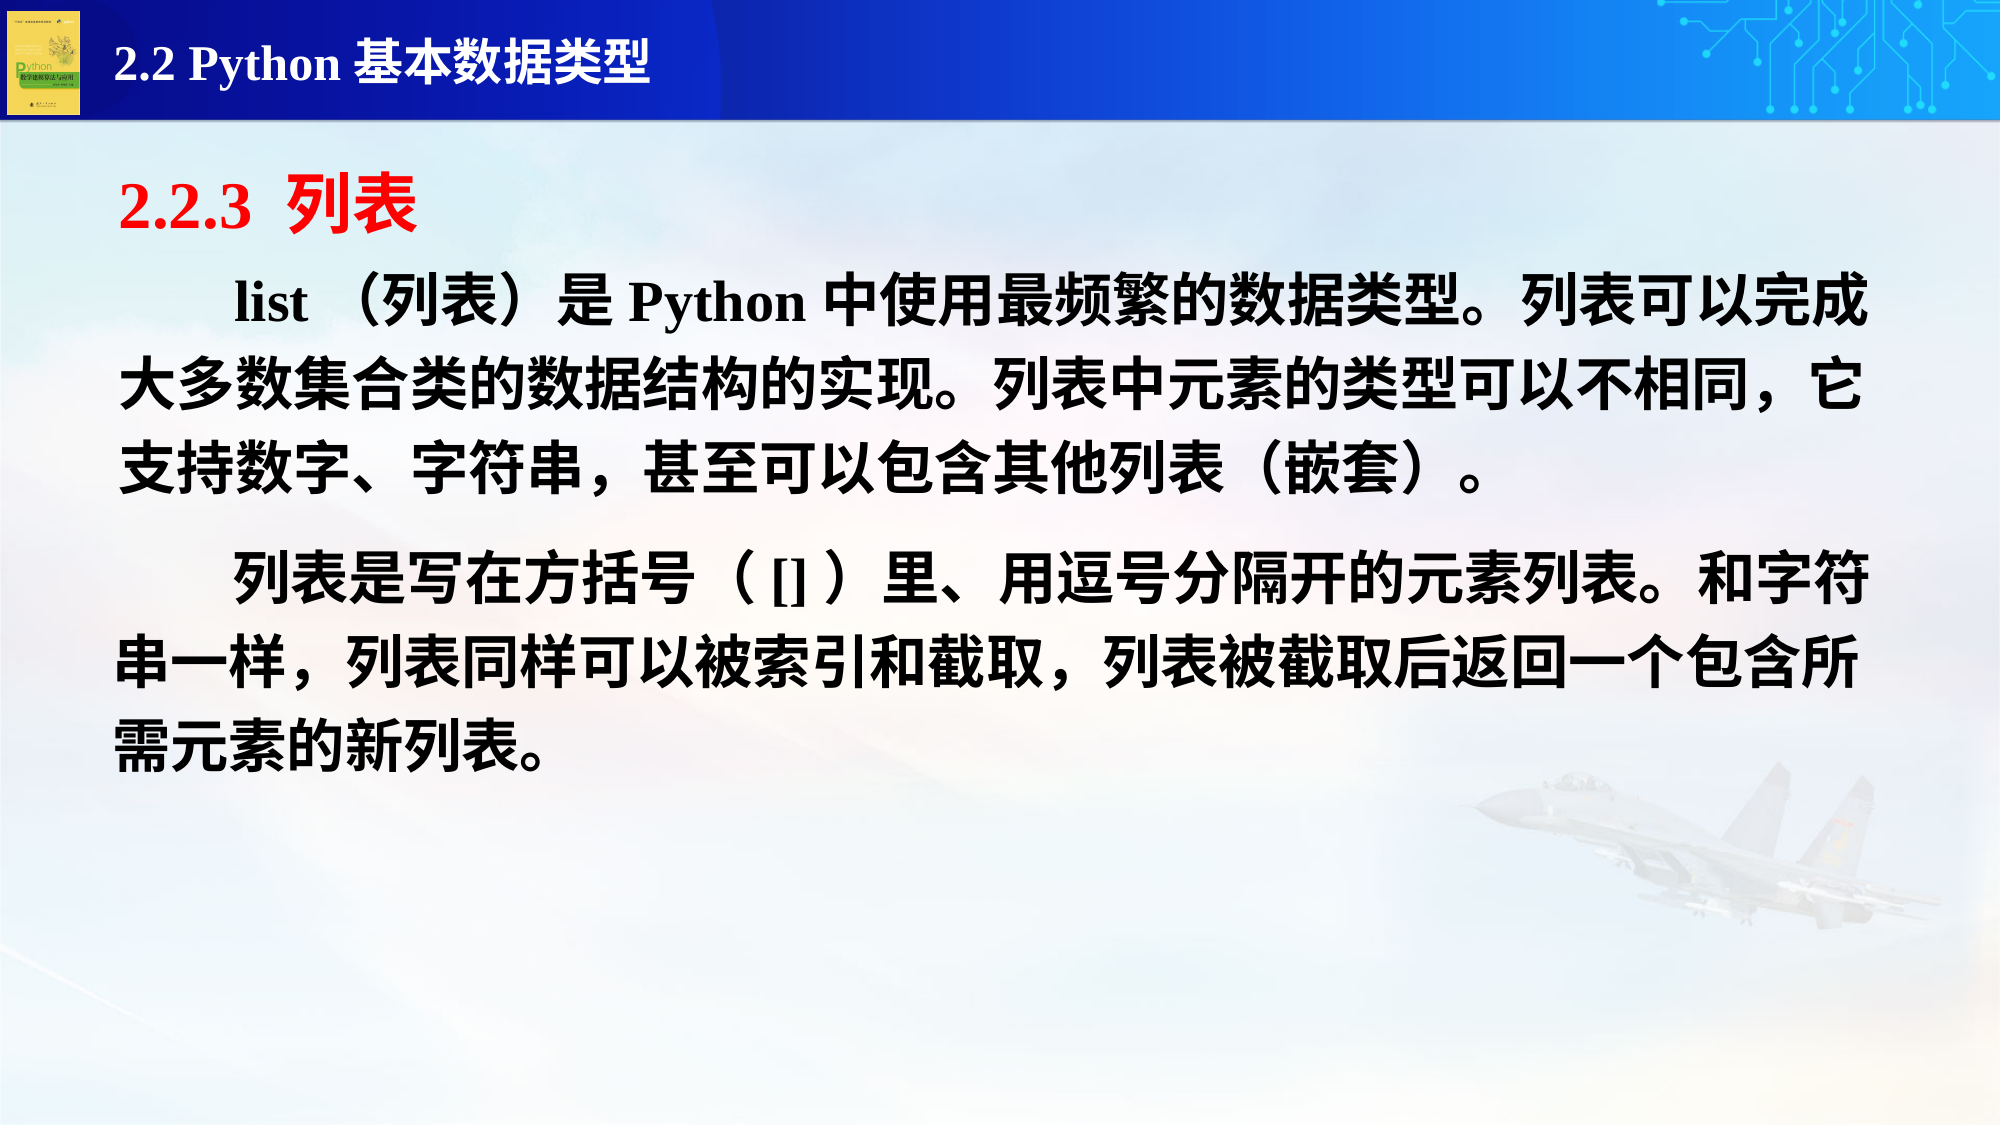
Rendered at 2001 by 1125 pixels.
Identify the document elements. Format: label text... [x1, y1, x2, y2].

text_box 2.2.3 列表 [104, 138, 1241, 242]
text_box list（列表）是Python中使用最频繁的数据类型。列表可以完成大多数集合类的数据结构的实现。列表中元素的类型可以不相同，它支持数字、字符串，甚至可以包含其他列表（嵌套）。 [103, 242, 1909, 593]
picture [0, 0, 2000, 1125]
text_box 列表是写在方括号（[]）里、用逗号分隔开的元素列表。和字符串一样，列表同样可以被索引和截取，列表被截取后返回一个包含所需元素的新列表。 [97, 519, 1903, 871]
